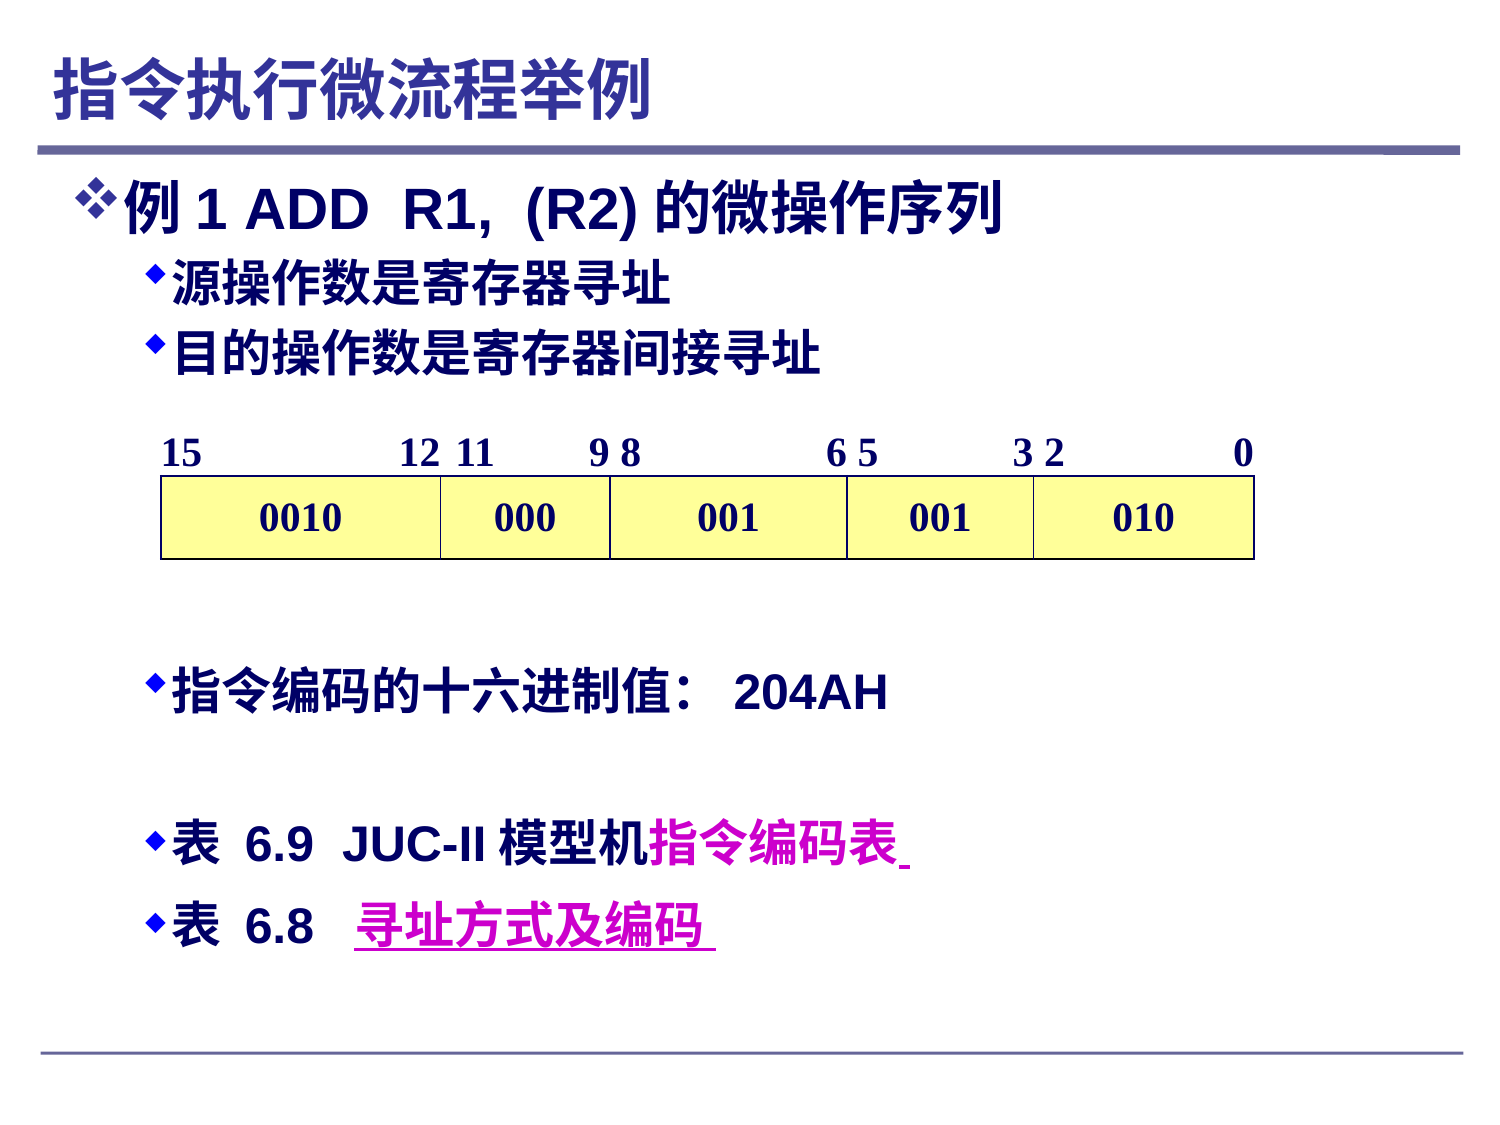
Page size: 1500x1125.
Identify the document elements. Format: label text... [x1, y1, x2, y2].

table_header 0 [1144, 397, 1254, 475]
table_header 12 [298, 397, 441, 475]
table_cell 010 [1034, 477, 1253, 558]
table_header 5 [847, 397, 940, 475]
title 指令执行微流程举例 [37, 37, 1459, 138]
table_header 3 [940, 397, 1034, 475]
table_header 2 [1034, 397, 1144, 475]
table_cell 000 [441, 477, 609, 558]
list 例1 ADD R1, (R2)的微操作序列 源操作数是寄存器寻址 目的操作数是寄存器间接寻址 指令编码的十六进制值：204AH 表 6.9 JUC-II模型机指令编码表 表 6.8 寻址方式及编码 [37, 163, 1459, 1059]
table_header 15 [161, 397, 298, 475]
table_cell 001 [611, 477, 846, 558]
slide_number [1116, 1051, 1467, 1118]
table_header 9 [523, 397, 610, 475]
table_header 11 [441, 397, 523, 475]
table_cell 001 [848, 477, 1033, 558]
table_header 8 [610, 397, 729, 475]
table_cell 0010 [162, 477, 440, 558]
table_header 6 [729, 397, 847, 475]
